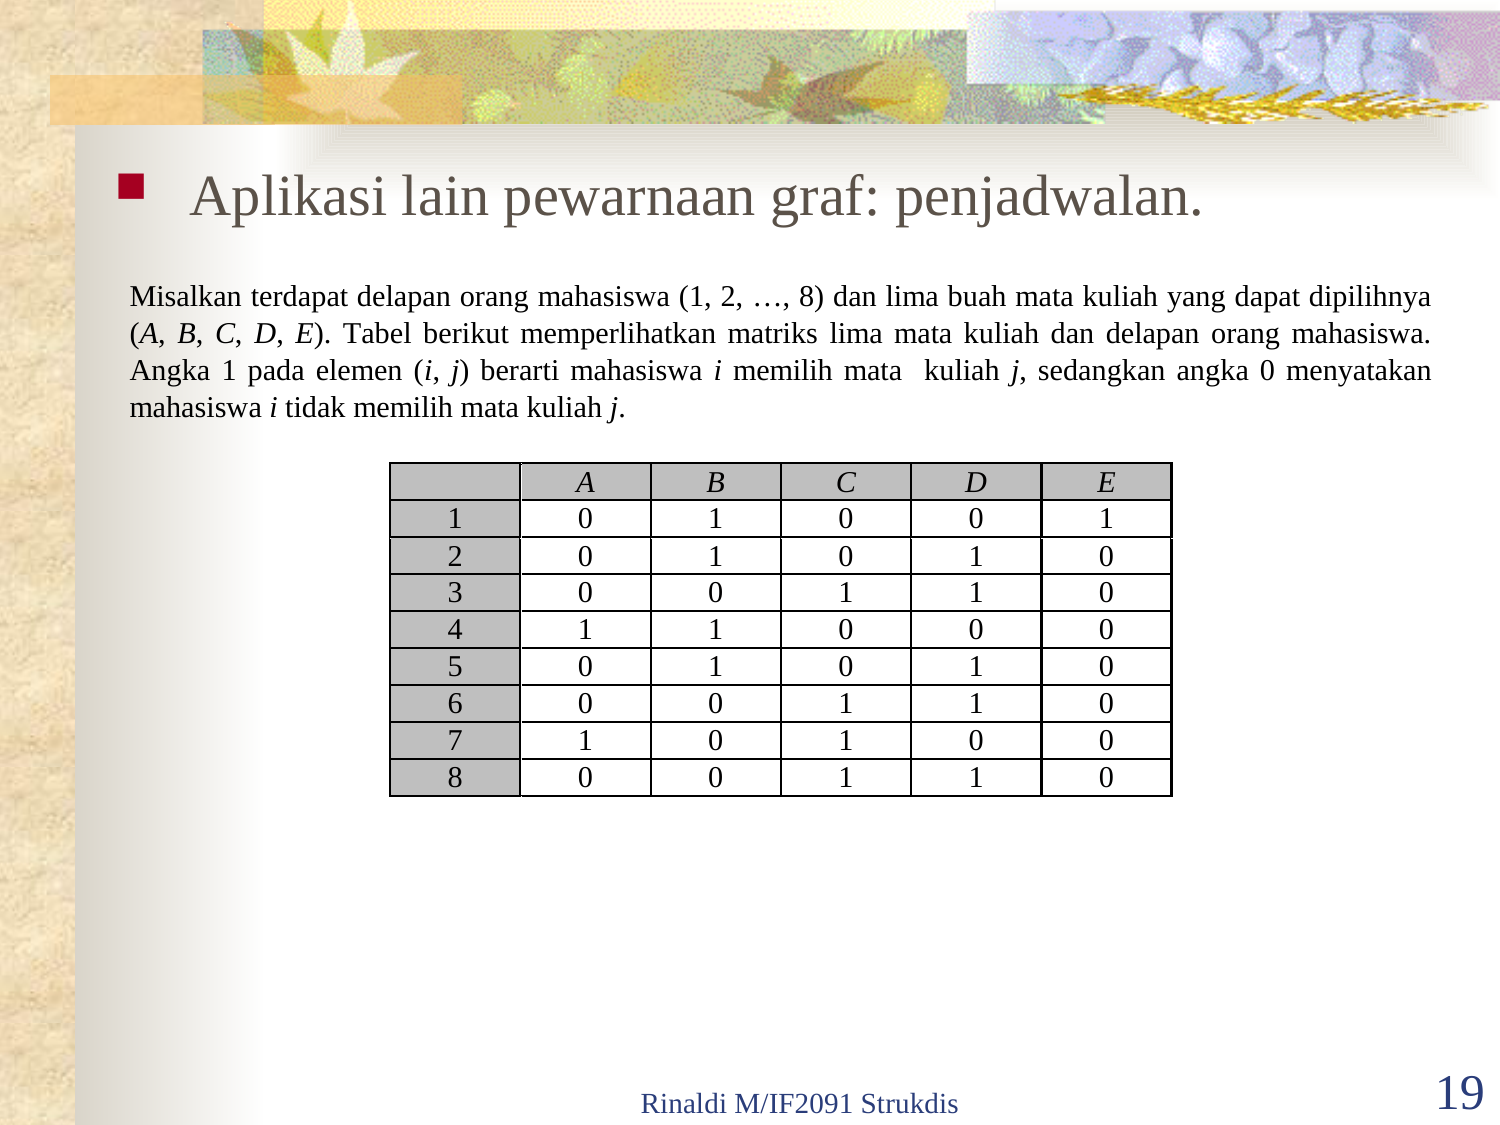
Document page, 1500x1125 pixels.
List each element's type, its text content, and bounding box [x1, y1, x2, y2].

slide_number 19 [1349, 1051, 1500, 1125]
footer Rinaldi M/IF2091 Strukdis [562, 1051, 1038, 1125]
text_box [111, 278, 1450, 832]
list Aplikasi lain pewarnaan graf: penjadwalan. [99, 149, 1451, 1020]
picture [0, 0, 1500, 1125]
